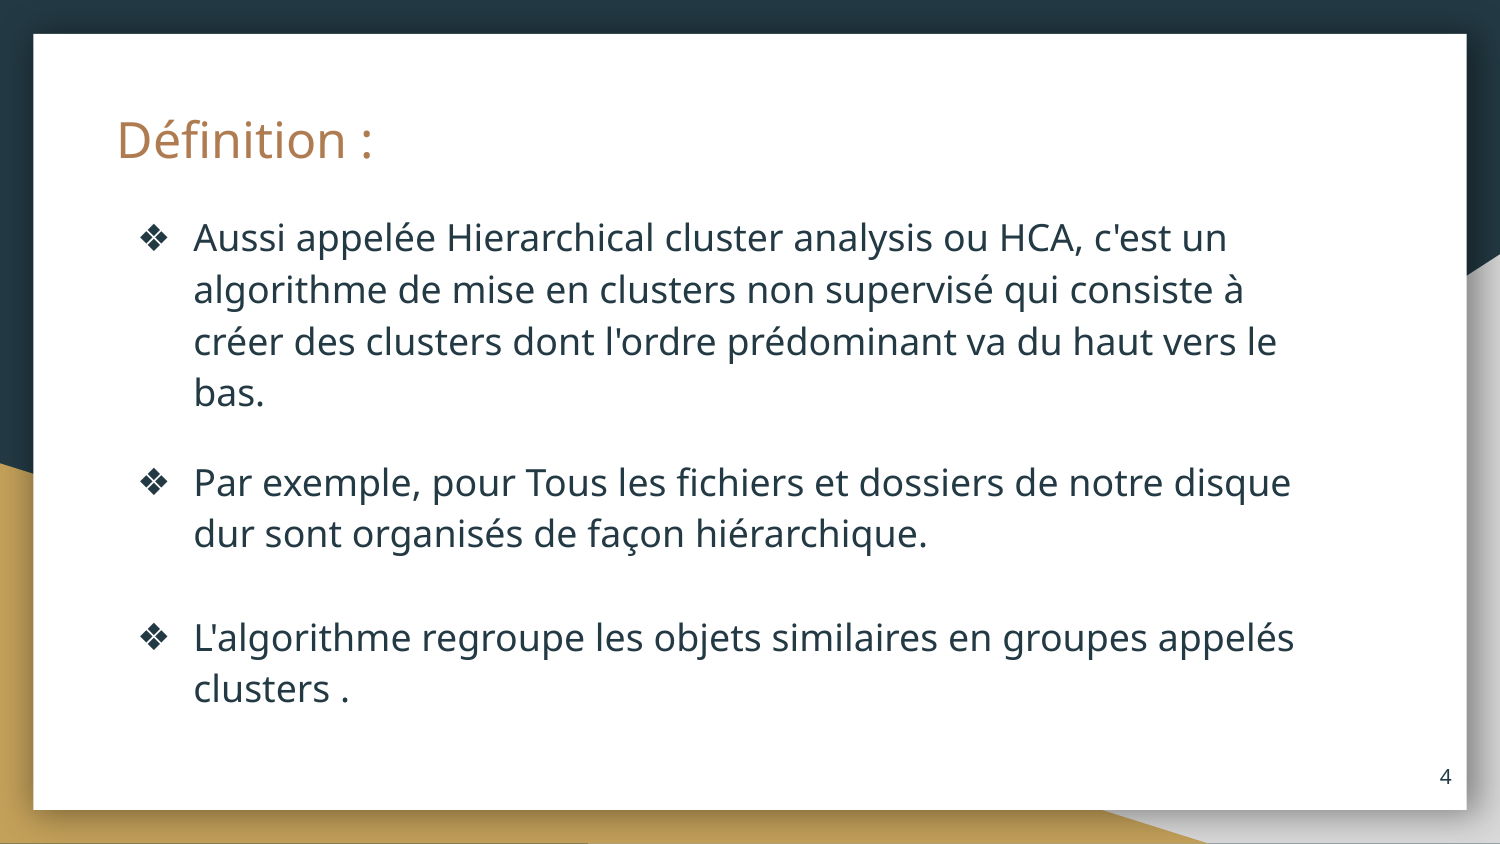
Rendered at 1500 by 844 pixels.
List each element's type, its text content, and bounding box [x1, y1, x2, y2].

title Définition : [101, 93, 1454, 204]
slide_number ‹#› [1376, 745, 1467, 810]
list Aussi appelée Hierarchical cluster analysis ou HCA, c'est un algorithme de mise en clusters non supervisé qui consiste à créer des clusters dont l'ordre prédominant va du haut vers le bas. Par exemple, pour Tous les fichiers et dossiers de notre disque dur sont organisés de façon hiérarchique. L'algorithme regroupe les objets similaires en groupes appelés clusters . [103, 192, 1335, 696]
